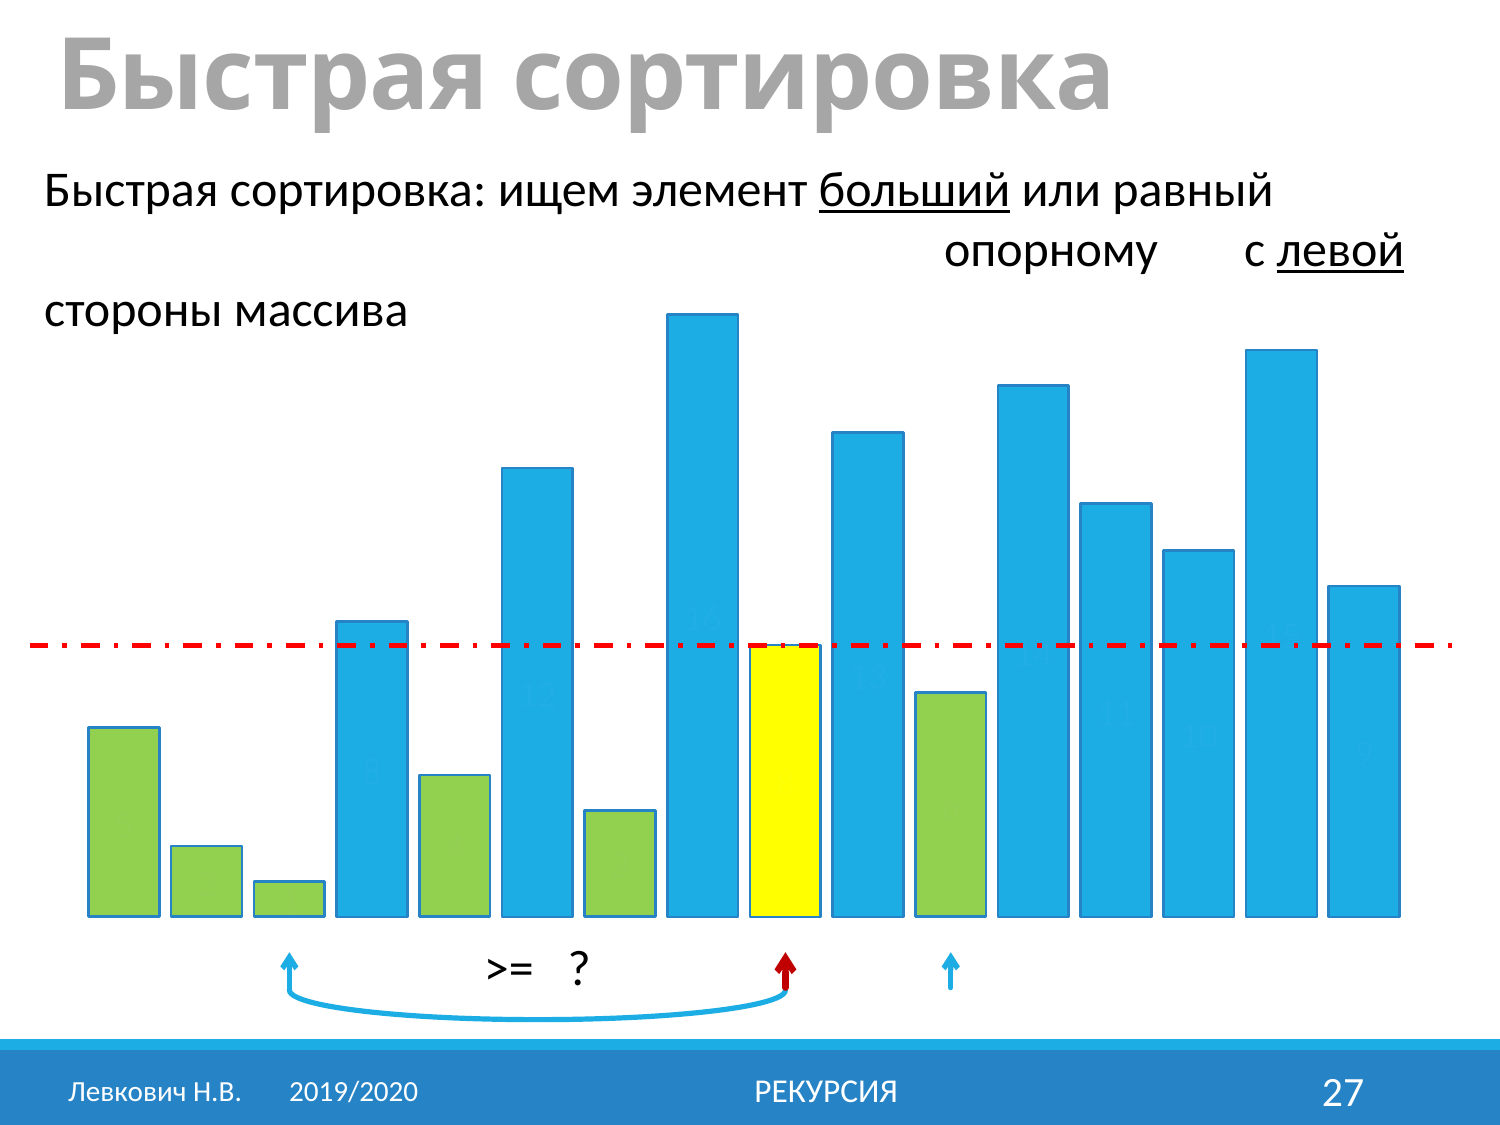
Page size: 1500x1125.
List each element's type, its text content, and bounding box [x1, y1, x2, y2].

text_box 15 [1245, 349, 1318, 641]
text_box 10 [1162, 655, 1235, 918]
text_box 13 [831, 655, 905, 918]
text_box 14 [997, 384, 1070, 641]
text_box 8 [335, 655, 409, 918]
text_box 8 [749, 655, 822, 918]
text_box 14 [997, 655, 1070, 918]
text_box 16 [666, 655, 739, 918]
text_box 15 [1245, 655, 1318, 918]
title Быстрая сортировка [41, 0, 1459, 138]
footer РЕКУРСИЯ [453, 1059, 1199, 1120]
text_box 10 [1162, 549, 1235, 641]
text_box 2 [170, 845, 243, 918]
text_box 3 [583, 809, 657, 918]
slide_number 27 [1218, 1059, 1380, 1120]
text_box 1 [253, 880, 326, 918]
text_box Быстрая сортировка: ищем элемент больший или равный опорному с левой стороны массива [29, 148, 1459, 344]
text_box 11 [1079, 502, 1153, 641]
text_box 12 [501, 655, 574, 918]
text_box 8 [335, 620, 409, 641]
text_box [288, 941, 786, 1021]
text_box 13 [831, 431, 905, 641]
text_box 6 [914, 691, 987, 918]
text_box 9 [1327, 655, 1401, 918]
text_box 11 [1079, 655, 1153, 918]
text_box 12 [501, 467, 574, 641]
text_box 16 [666, 344, 739, 641]
text_box 4 [418, 774, 491, 918]
text_box 9 [1327, 585, 1401, 641]
text_box 5 [87, 726, 161, 918]
slide_number Левкович Н.В. 2019/2020 [47, 1059, 440, 1120]
